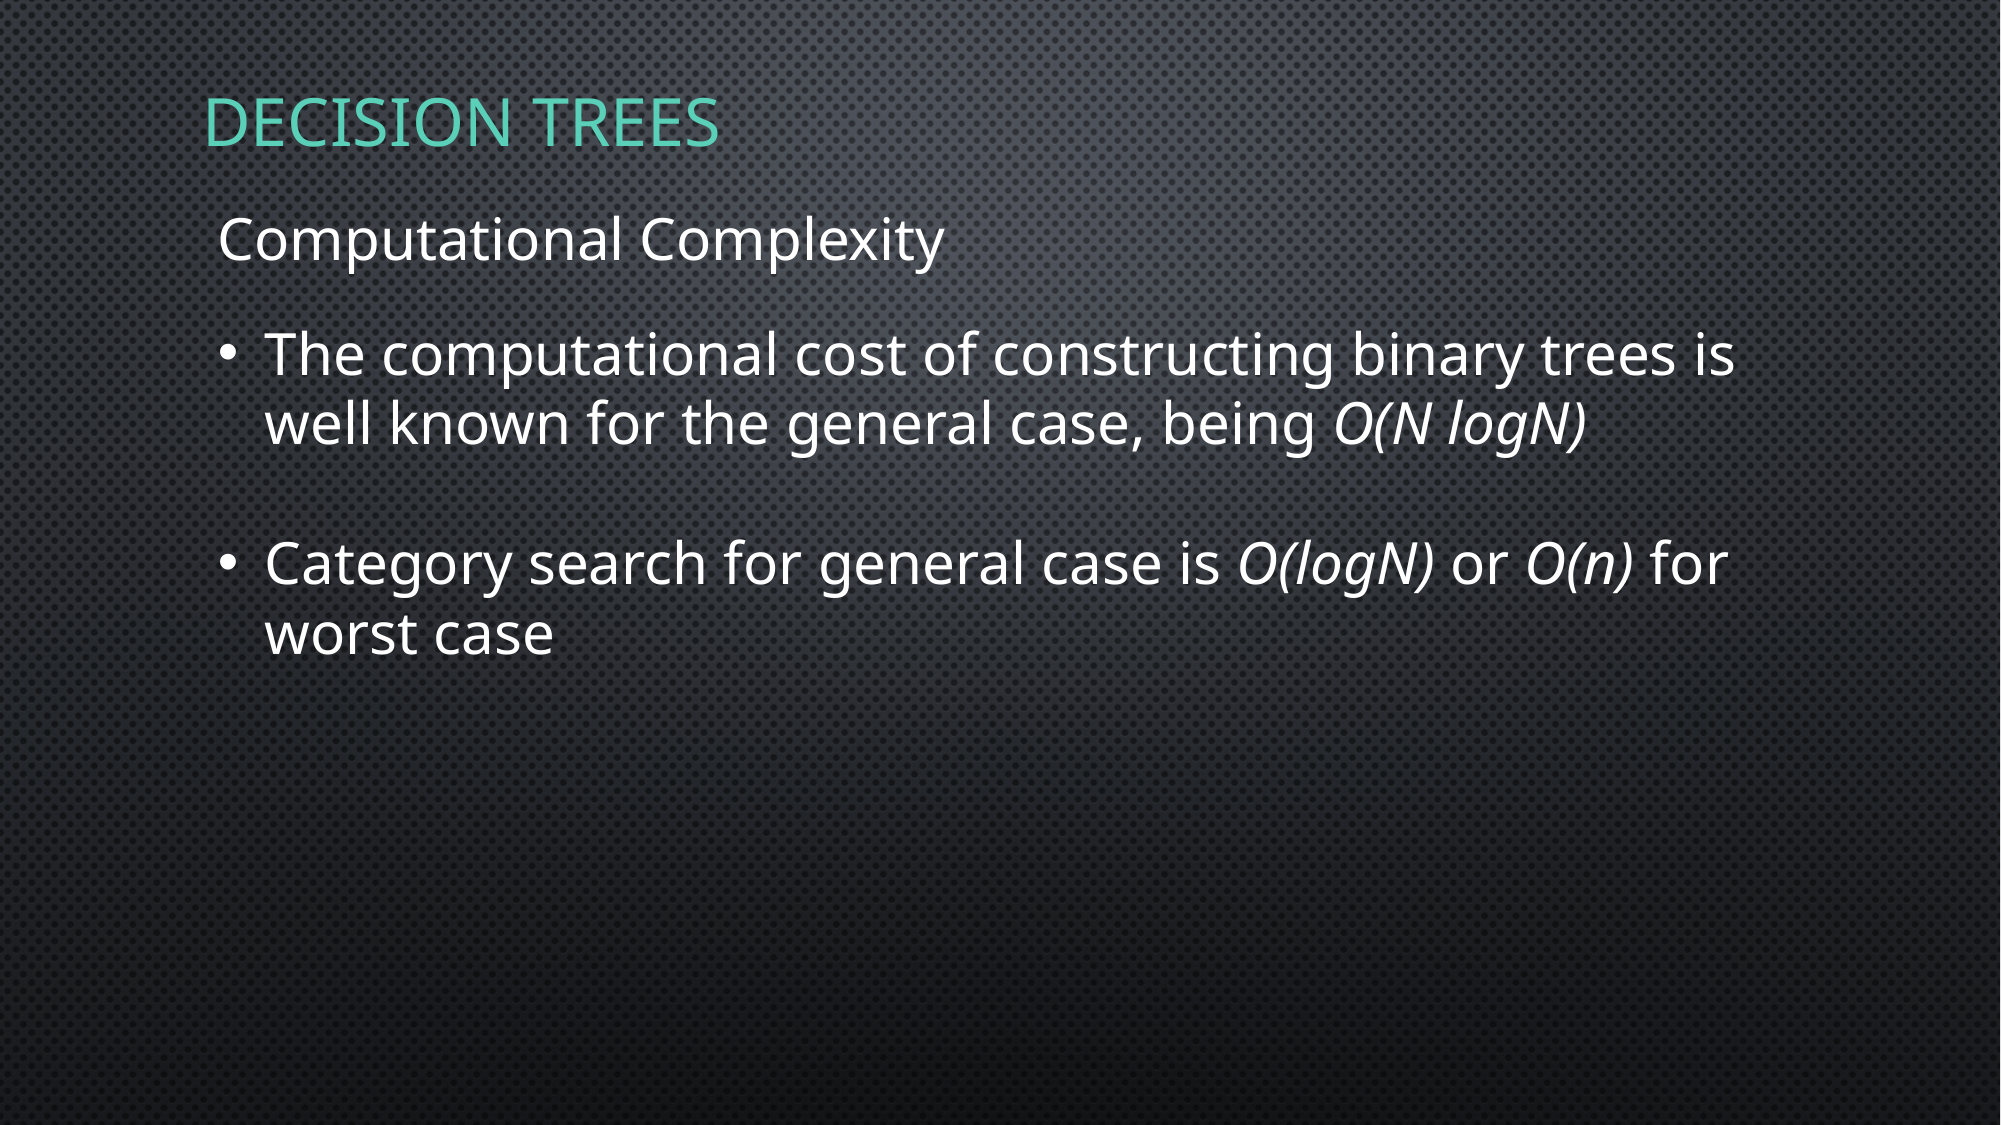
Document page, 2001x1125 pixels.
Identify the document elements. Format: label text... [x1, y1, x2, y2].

title Decision Trees [187, 64, 1813, 175]
text_box Computational Complexity The computational cost of constructing binary trees is well known for the general case, being O(N logN) Category search for general case is O(logN) or O(n) for worst case [203, 194, 1813, 719]
